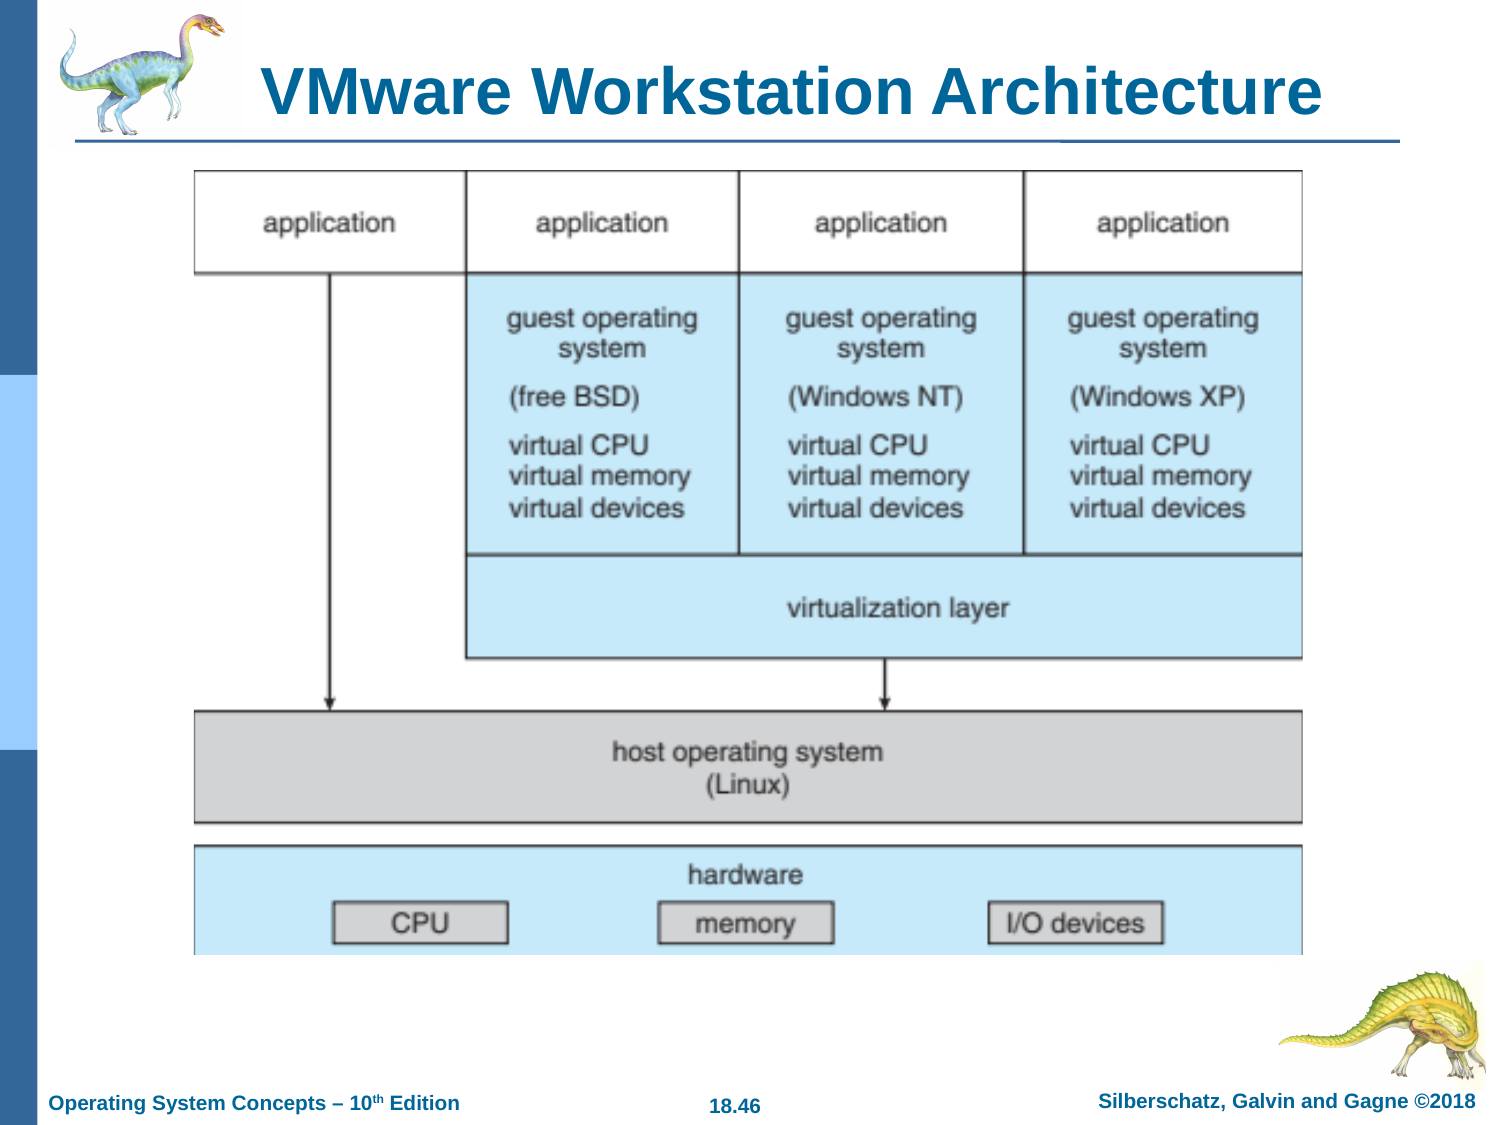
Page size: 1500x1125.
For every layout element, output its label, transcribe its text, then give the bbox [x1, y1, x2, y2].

picture [1275, 959, 1486, 1090]
picture [46, 0, 243, 149]
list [184, 170, 1316, 955]
title VMware Workstation Architecture [117, 40, 1468, 136]
